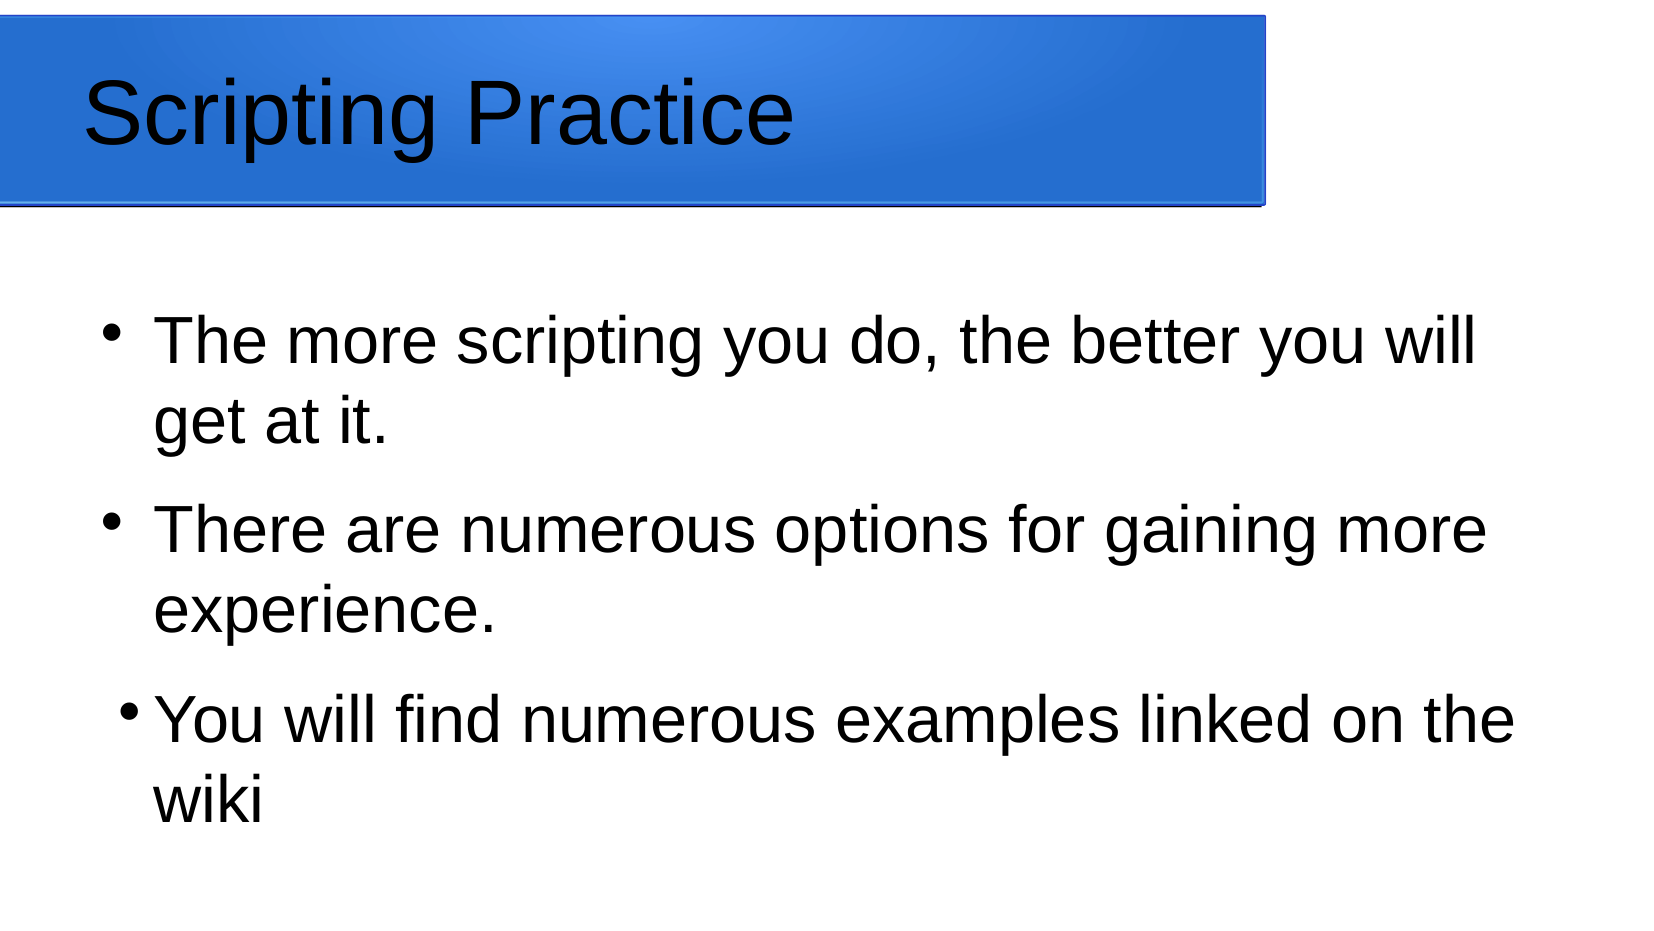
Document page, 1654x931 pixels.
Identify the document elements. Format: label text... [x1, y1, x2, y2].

title Scripting Practice [82, 37, 1571, 193]
subtitle The more scripting you do, the better you will get at it. There are numerous options for gaining more experience. You will find numerous examples linked on the wiki [82, 217, 1571, 915]
picture [0, 13, 1269, 211]
